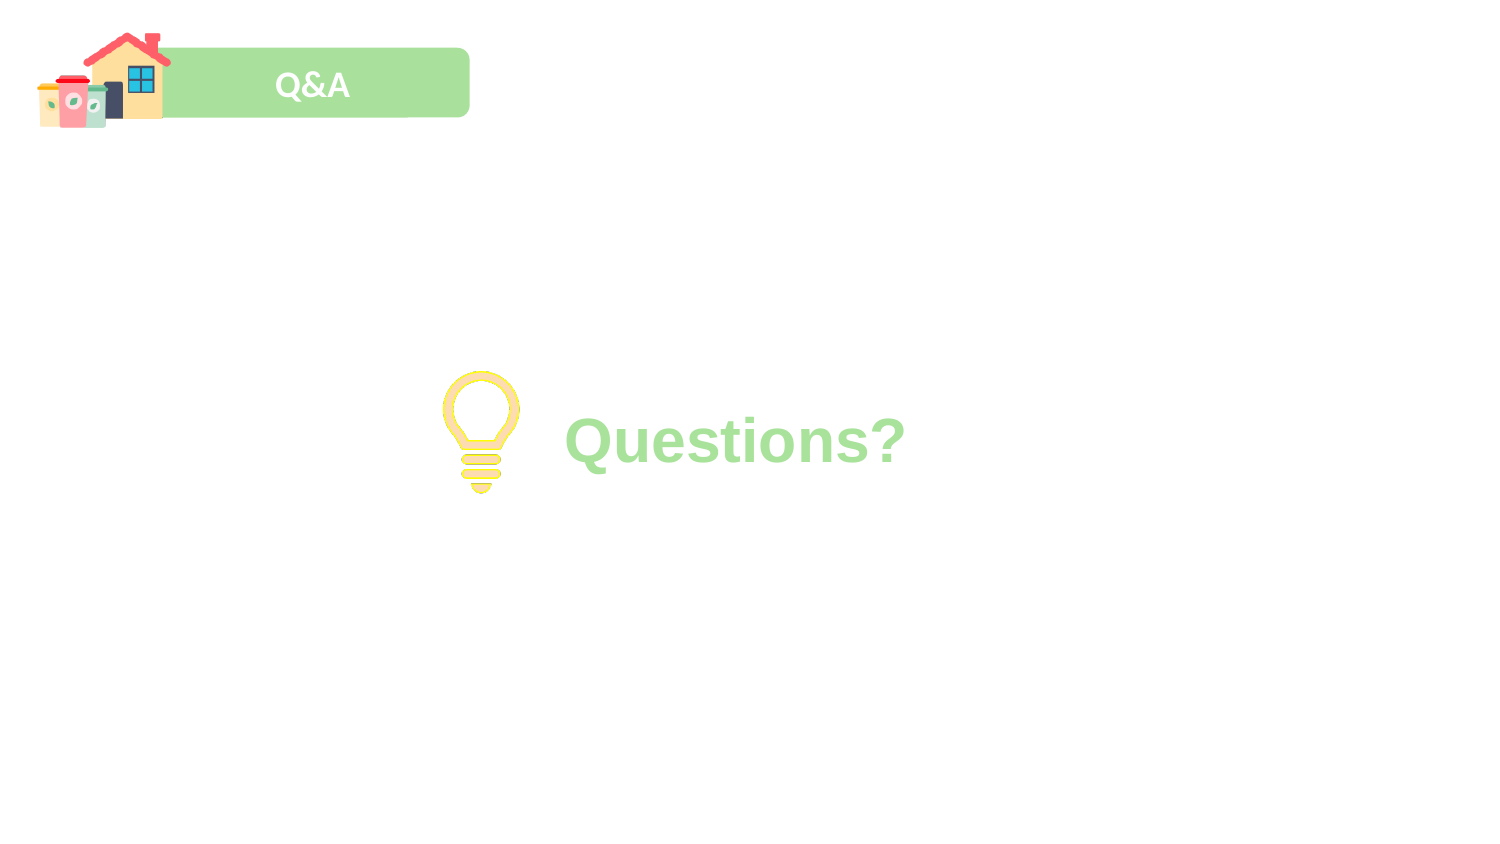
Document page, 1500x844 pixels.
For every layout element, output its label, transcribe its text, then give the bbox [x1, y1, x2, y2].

title Questions? [555, 385, 1500, 480]
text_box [178, 11, 498, 117]
picture [412, 363, 550, 502]
picture [15, 0, 174, 139]
